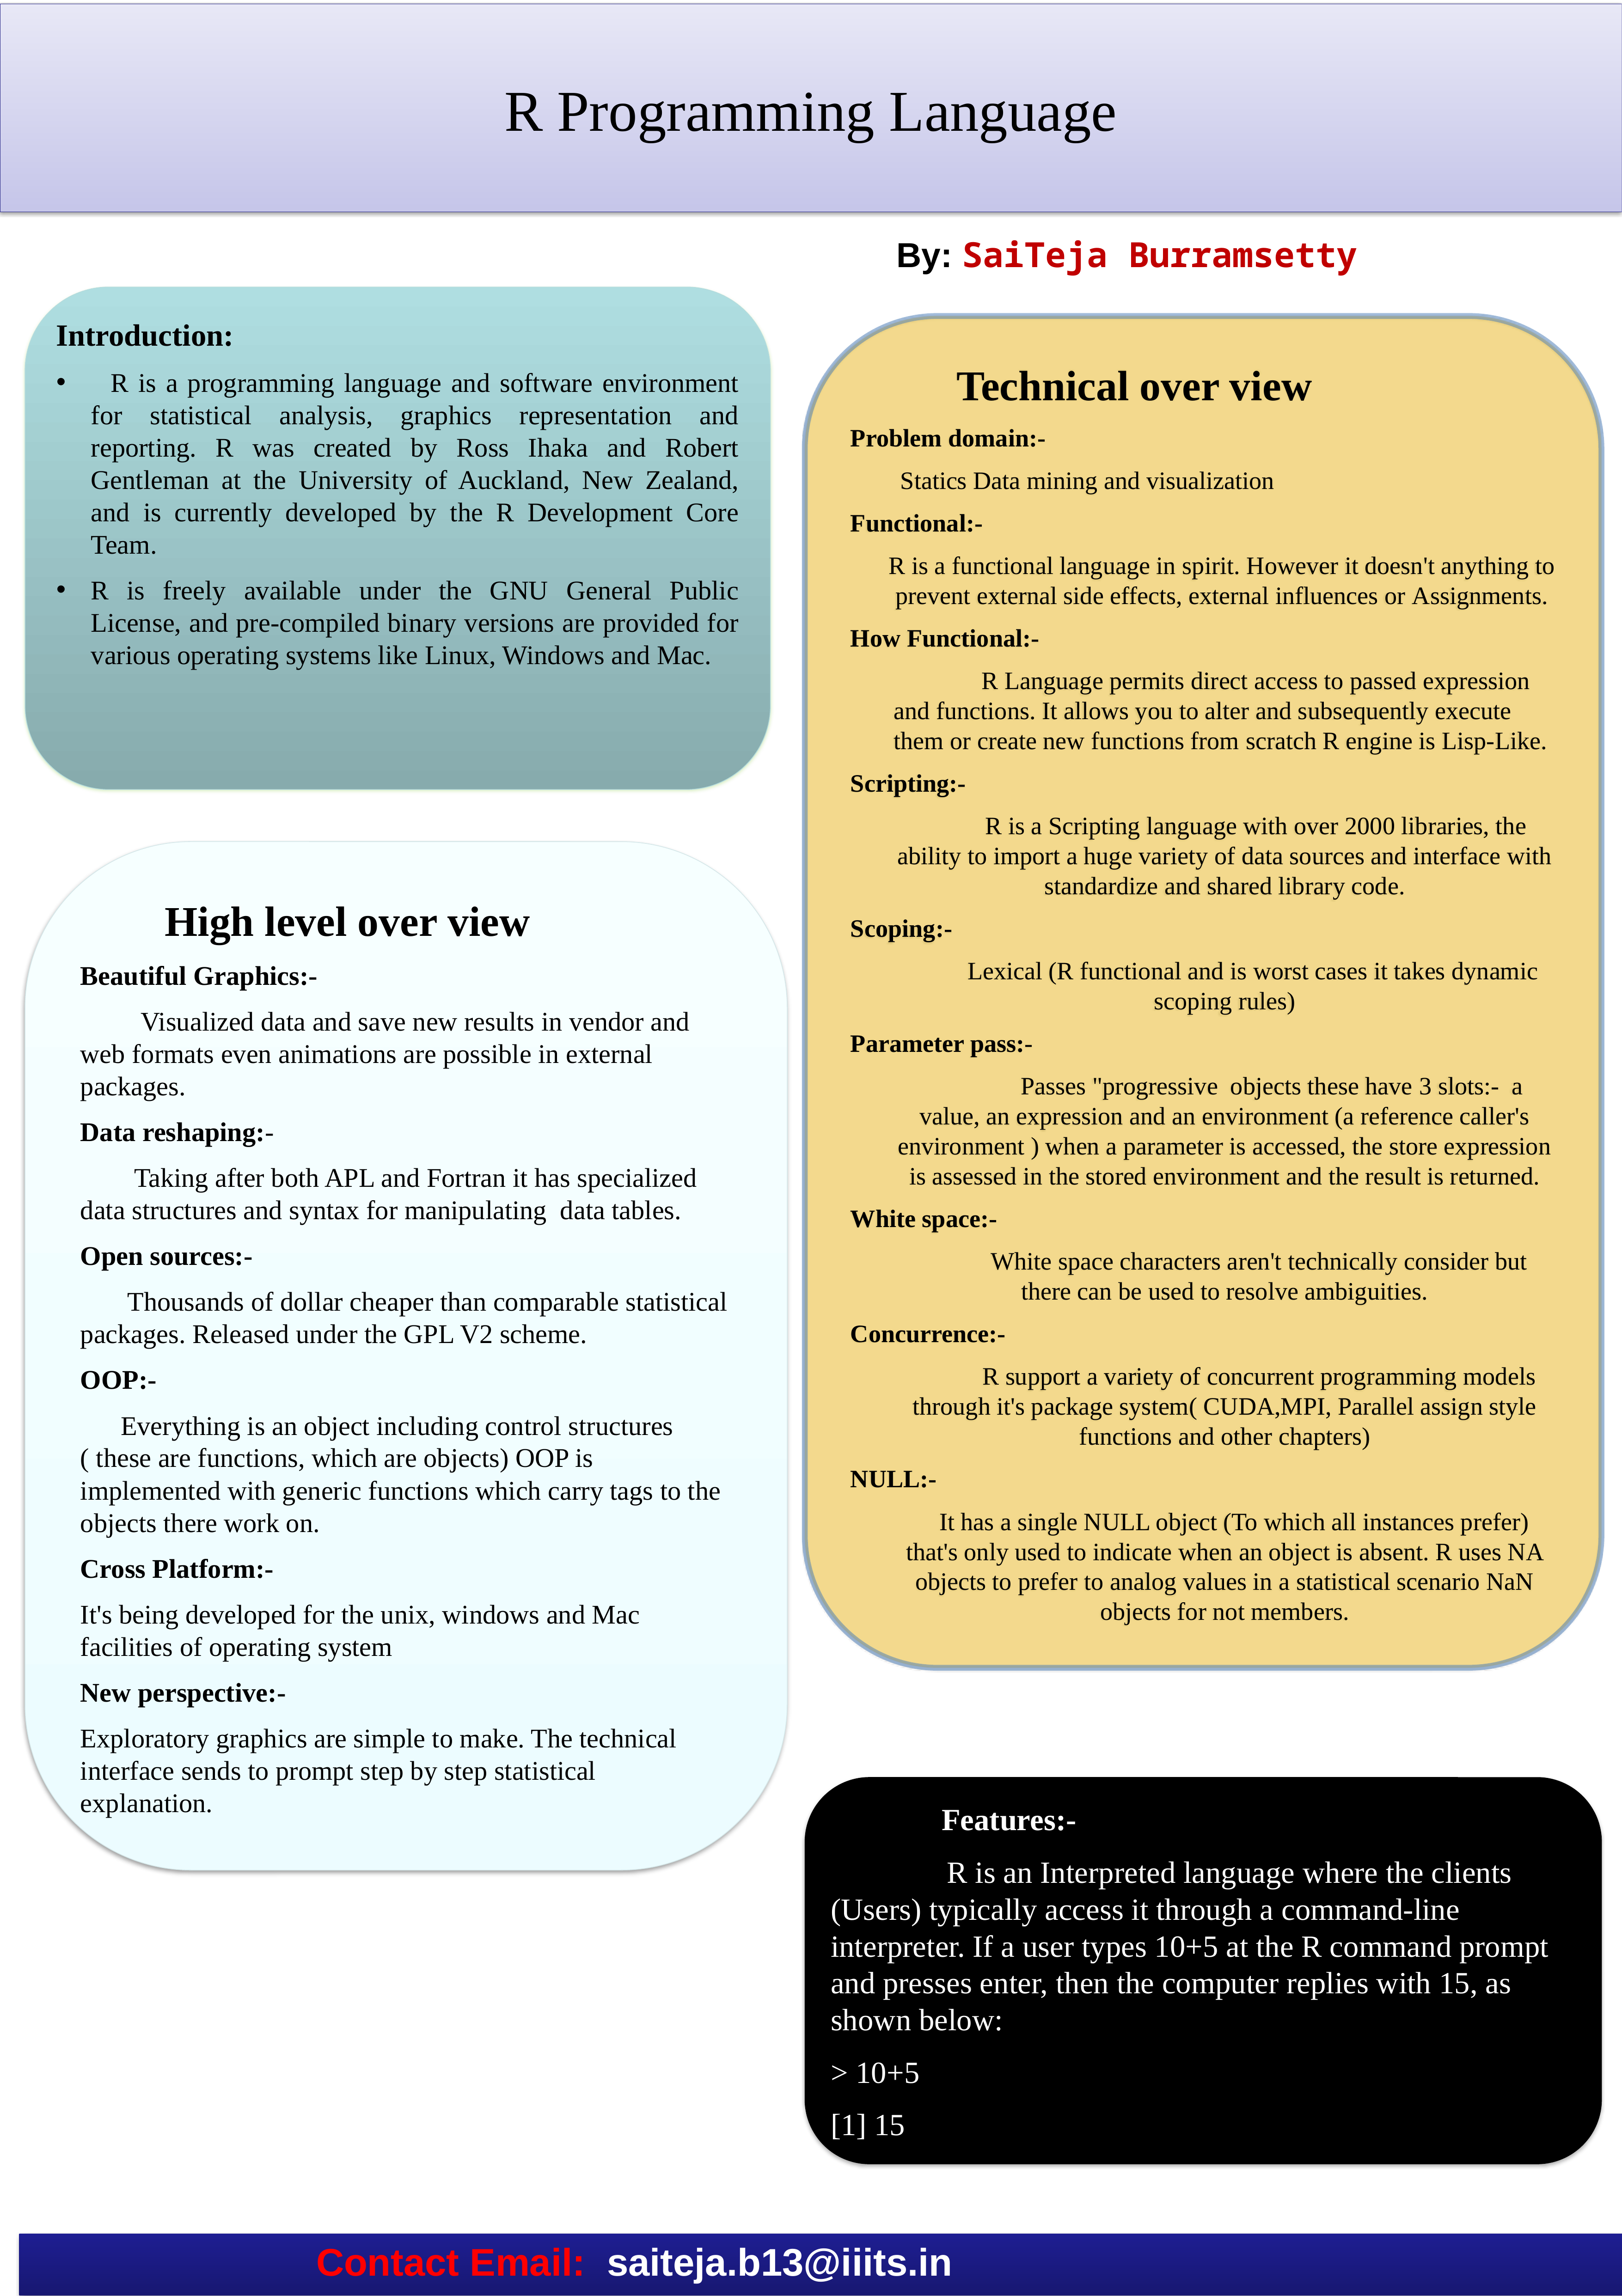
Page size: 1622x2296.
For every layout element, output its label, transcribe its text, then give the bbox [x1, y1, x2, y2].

text_box By: SaiTeja Burramsetty [256, 229, 1481, 319]
text_box Features:- R is an Interpreted language where the clients (Users) typically access it through a command-line interpreter. If a user types 10+5 at the R command prompt and presses enter, then the computer replies with 15, as shown below: > 10+5 [1] 15 [804, 1777, 1602, 2164]
text_box Technical over view Problem domain:- Statics Data mining and visualization Functional:- R is a functional language in spirit. However it doesn't anything to prevent external side effects, external influences or Assignments. How Functional:- R Language permits direct access to passed expression and functions. It allows you to alter and subsequently execute them or create new functions from scratch R engine is Lisp-Like. Scripting:- R is a Scripting language with over 2000 libraries, the ability to import a huge variety of data sources and interface with standardize and shared library code. Scoping:- Lexical (R functional and is worst cases it takes dynamic scoping rules) Parameter pass:- Passes "progressive objects these have 3 slots:- a value, an expression and an environment (a reference caller's environment ) when a parameter is accessed, the store expression is assessed in the stored environment and the result is returned. White space:- White space characters aren't technically consider but there can be used to resolve ambiguities. Concurrence:- R support a variety of concurrent programming models through it's package system( CUDA,MPI, Parallel assign style functions and other chapters) NULL:- It has a single NULL object (To which all instances prefer) that's only used to indicate when an object is absent. R uses NA objects to prefer to analog values in a statistical scenario NaN objects for not members. [805, 316, 1602, 1668]
text_box High level over view Beautiful Graphics:- Visualized data and save new results in vendor and web formats even animations are possible in external packages. Data reshaping:- Taking after both APL and Fortran it has specialized data structures and syntax for manipulating data tables. Open sources:- Thousands of dollar cheaper than comparable statistical packages. Released under the GPL V2 scheme. OOP:- Everything is an object including control structures ( these are functions, which are objects) OOP is implemented with generic functions which carry tags to the objects there work on. Cross Platform:- It's being developed for the unix, windows and Mac facilities of operating system New perspective:- Exploratory graphics are simple to make. The technical interface sends to prompt step by step statistical explanation. [24, 841, 788, 1871]
text_box Introduction: R is a programming language and software environment for statistical analysis, graphics representation and reporting. R was created by Ross Ihaka and Robert Gentleman at the University of Auckland, New Zealand, and is currently developed by the R Development Core Team. R is freely available under the GNU General Public License, and pre-compiled binary versions are provided for various operating systems like Linux, Windows and Mac. [24, 287, 771, 790]
title R Programming Language [0, 4, 1622, 212]
text_box Contact Email: saiteja.b13@iiits.in [19, 2234, 1622, 2296]
